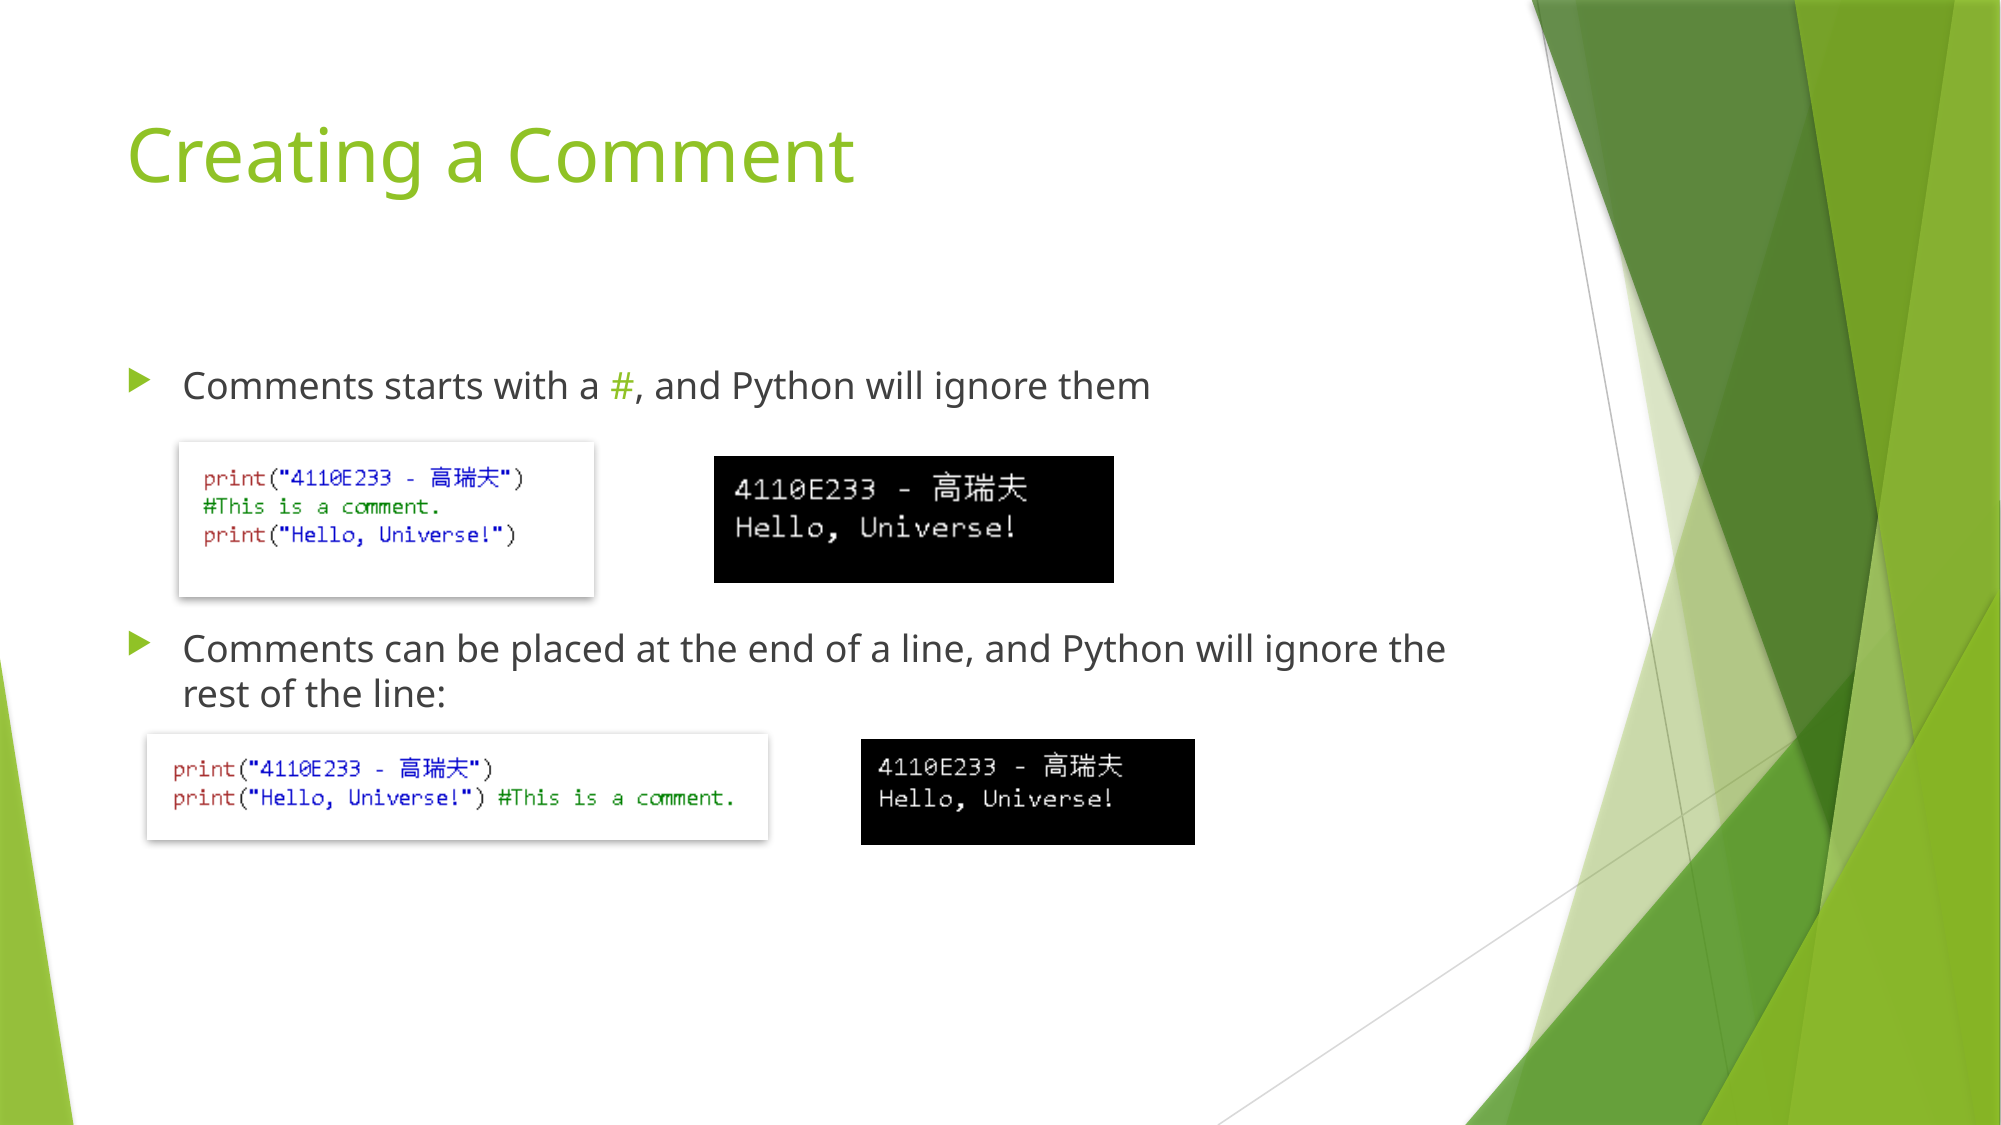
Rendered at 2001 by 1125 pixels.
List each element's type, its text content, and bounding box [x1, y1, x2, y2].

picture [161, 747, 755, 826]
picture [713, 455, 1115, 584]
list Comments starts with a #, and Python will ignore them Comments can be placed at the end of a line, and Python will ignore the rest of the line: [111, 354, 1522, 992]
title Creating a Comment [111, 99, 1522, 317]
picture [192, 455, 580, 584]
picture [861, 738, 1195, 846]
